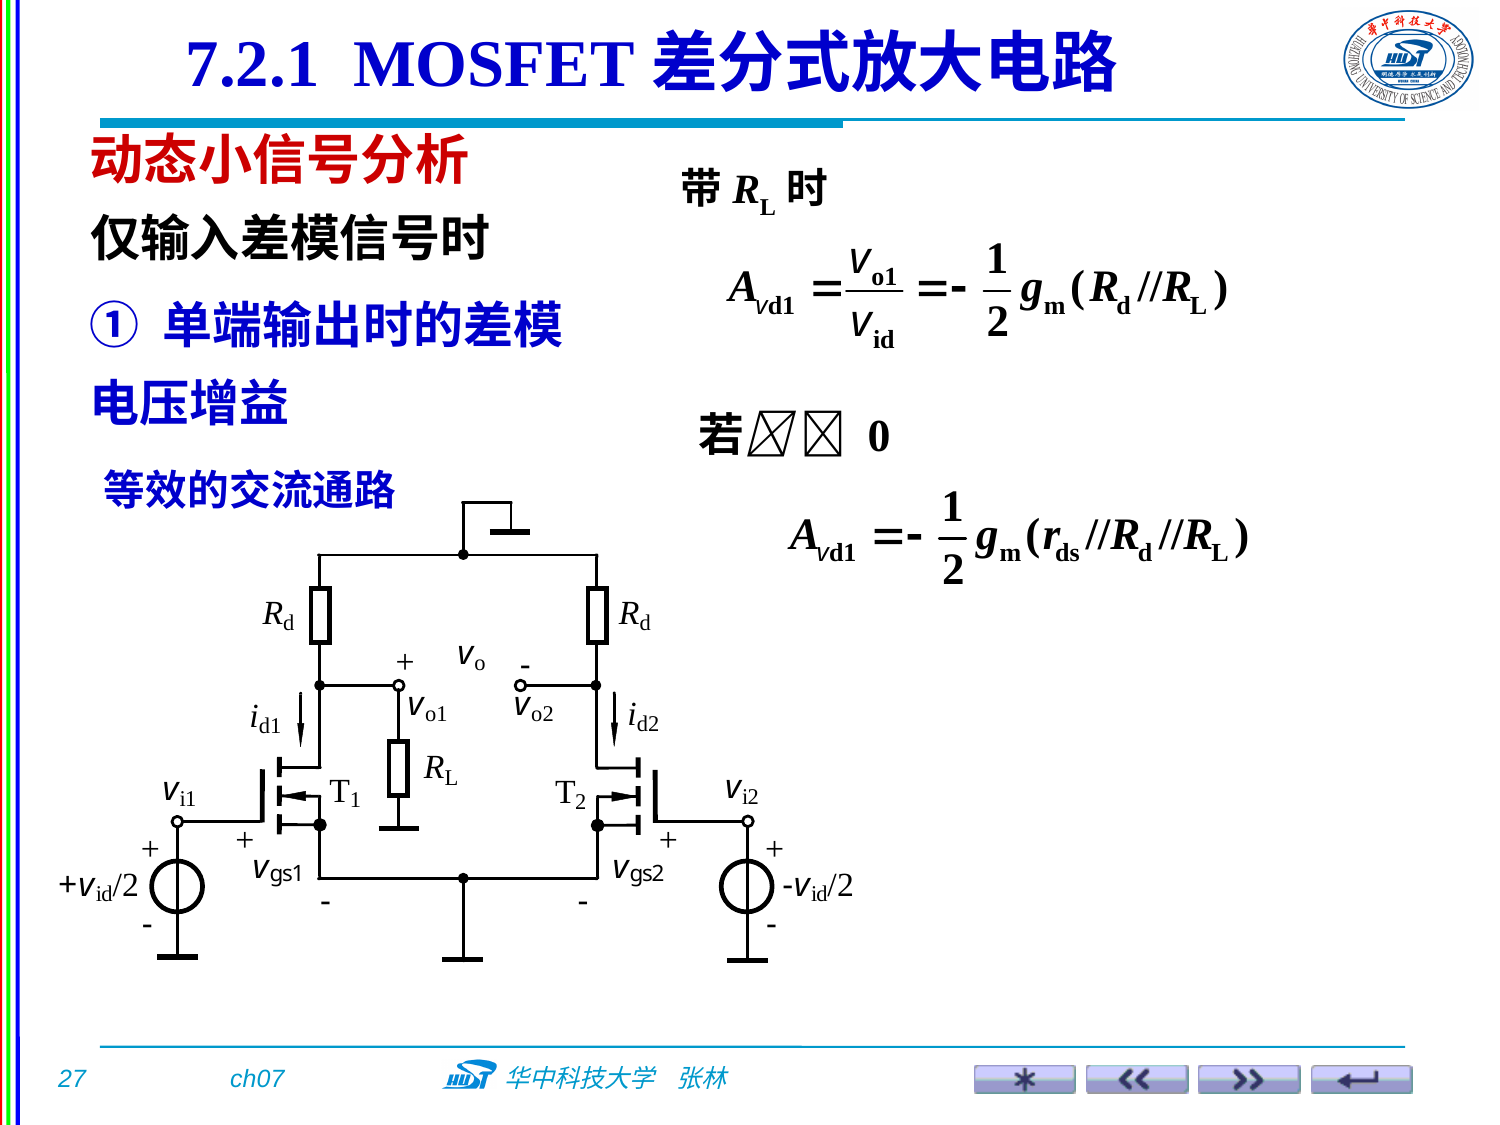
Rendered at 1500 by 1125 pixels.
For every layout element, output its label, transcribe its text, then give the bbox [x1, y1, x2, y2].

picture [974, 1065, 1076, 1094]
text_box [718, 230, 1236, 359]
picture [1198, 1065, 1301, 1094]
text_box 动态小信号分析 [74, 118, 514, 198]
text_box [58, 499, 869, 965]
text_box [779, 478, 1257, 595]
picture [1086, 1065, 1189, 1094]
picture [1311, 1065, 1413, 1094]
text_box 仅输入差模信号时 [74, 198, 579, 267]
text_box 带RL时 [665, 154, 853, 228]
text_box 等效的交流通路 [75, 456, 426, 498]
text_box ① 单端输出时的差模电压增益 [74, 267, 579, 439]
picture [1340, 7, 1479, 111]
text_box 若  0 [683, 397, 906, 468]
picture [441, 1059, 497, 1089]
text_box 7.2.1 MOSFET差分式放大电路 [171, 12, 1317, 108]
